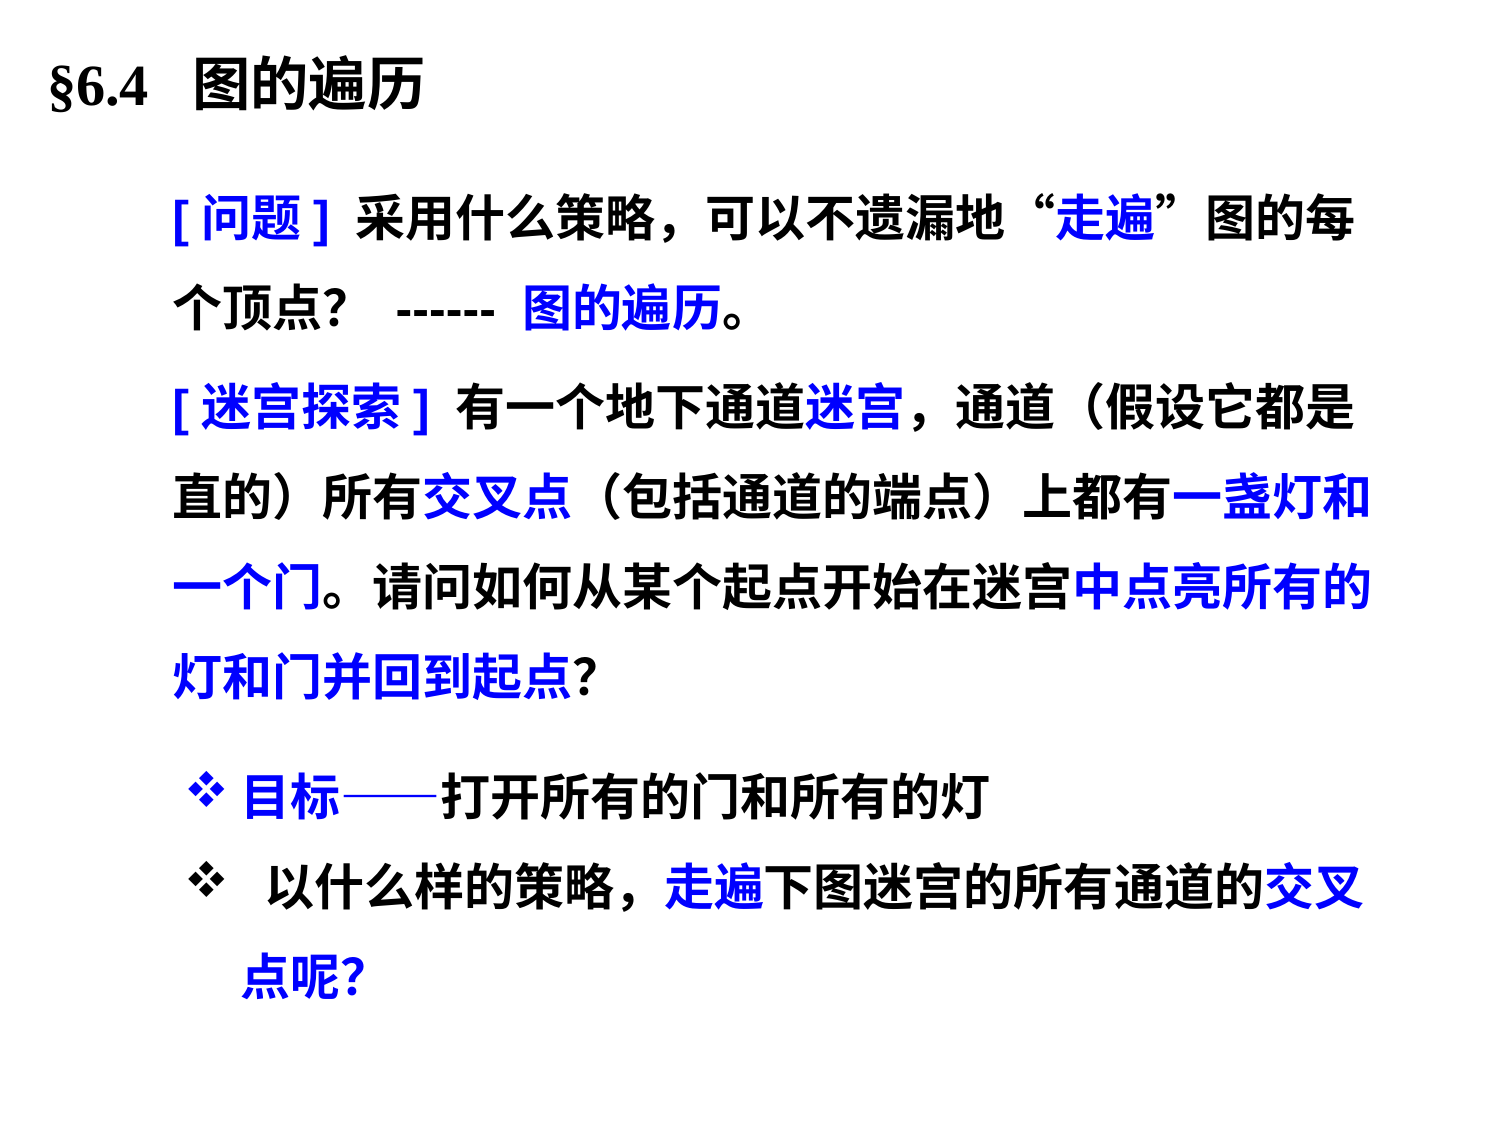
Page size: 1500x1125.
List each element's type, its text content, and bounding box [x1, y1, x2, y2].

text_box §6.4 图的遍历 [29, 39, 506, 125]
text_box [问题] 采用什么策略，可以不遗漏地“走遍”图的每个顶点？ ------ 图的遍历。 [157, 148, 1412, 337]
text_box 目标——打开所有的门和所有的灯 以什么样的策略，走遍下图迷宫的所有通道的交叉点呢？ [169, 727, 1400, 1013]
text_box [迷宫探索] 有一个地下通道迷宫，通道（假设它都是直的）所有交叉点（包括通道的端点）上都有一盏灯和一个门。请问如何从某个起点开始在迷宫中点亮所有的灯和门并回到起点？ [157, 337, 1412, 713]
